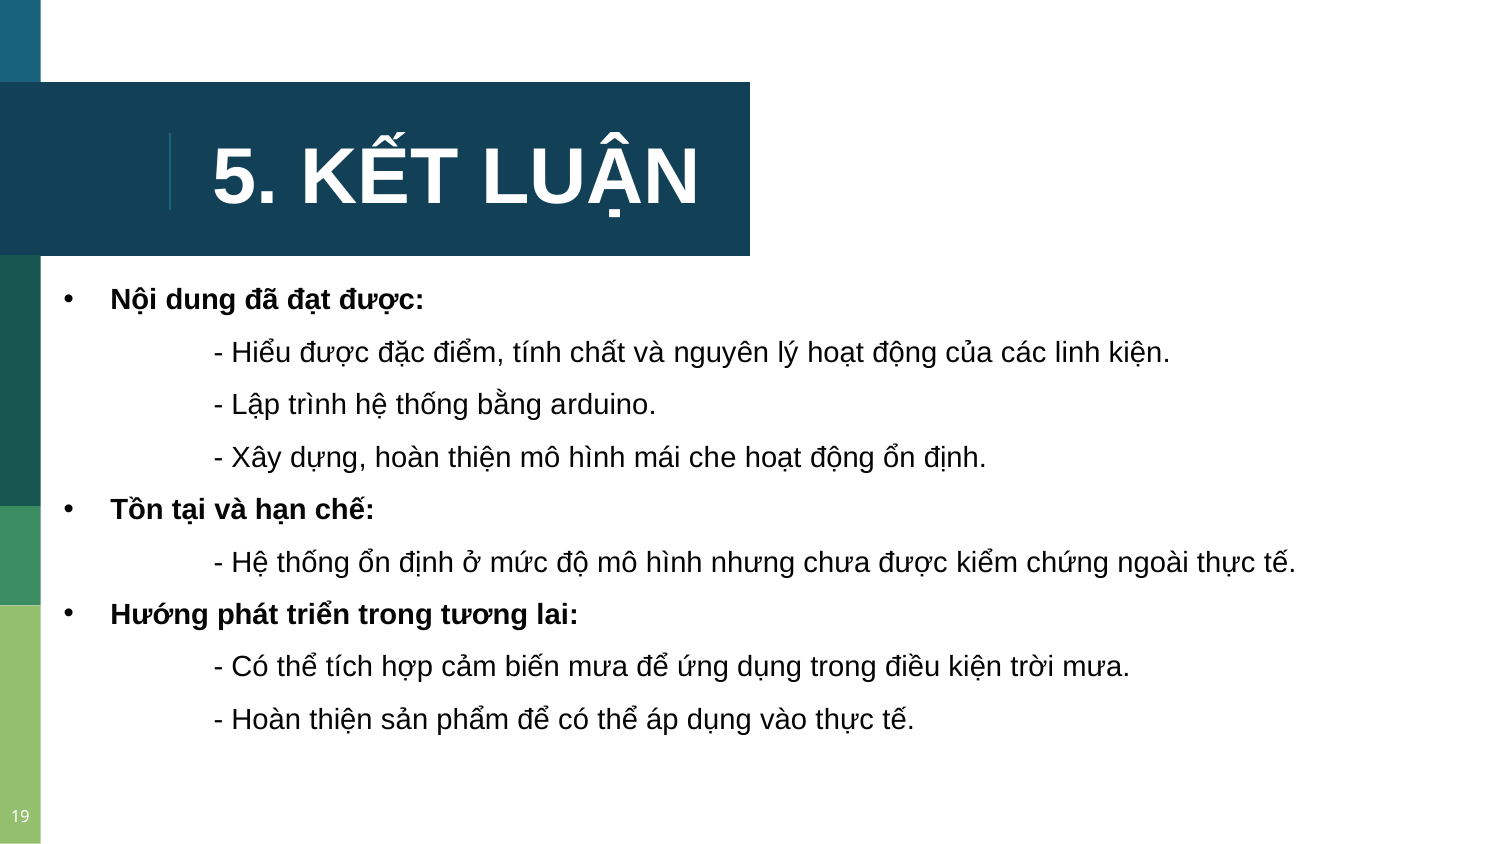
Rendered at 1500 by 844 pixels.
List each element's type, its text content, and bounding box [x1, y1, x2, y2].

text_box Nội dung đã đạt được: - Hiểu được đặc điểm, tính chất và nguyên lý hoạt động của các linh kiện. - Lập trình hệ thống bằng arduino. - Xây dựng, hoàn thiện mô hình mái che hoạt động ổn định. Tồn tại và hạn chế: - Hệ thống ổn định ở mức độ mô hình nhưng chưa được kiểm chứng ngoài thực tế. Hướng phát triển trong tương lai: - Có thể tích hợp cảm biến mưa để ứng dụng trong điều kiện trời mưa. - Hoàn thiện sản phẩm để có thể áp dụng vào thực tế. [48, 255, 1475, 795]
slide_number 19 [0, 790, 49, 844]
title 5. KẾT LUẬN [187, 87, 750, 255]
